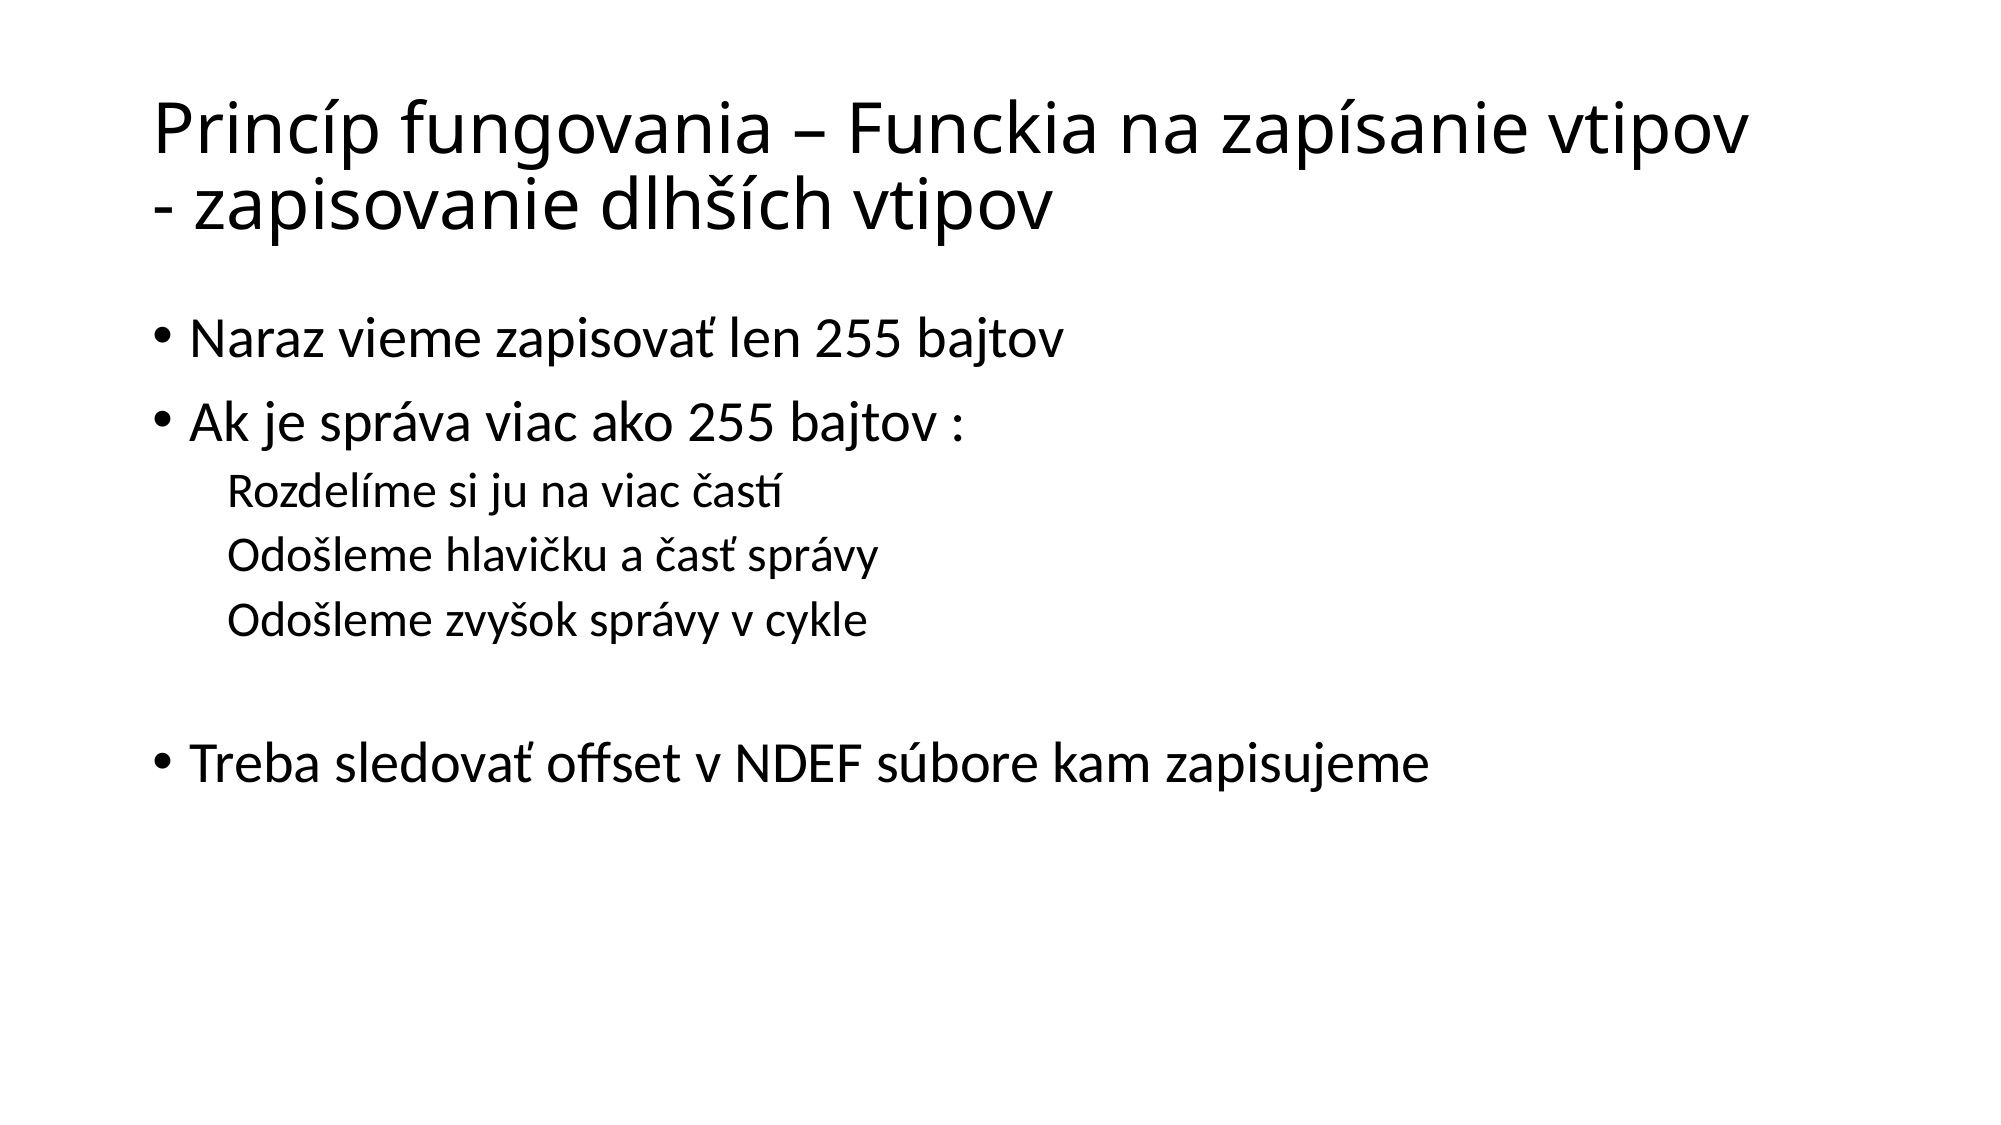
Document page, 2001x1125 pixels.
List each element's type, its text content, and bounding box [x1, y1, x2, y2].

list Naraz vieme zapisovať len 255 bajtov Ak je správa viac ako 255 bajtov : Rozdelíme si ju na viac častí Odošleme hlavičku a časť správy Odošleme zvyšok správy v cykle Treba sledovať offset v NDEF súbore kam zapisujeme [137, 299, 1863, 1014]
title Princíp fungovania – Funckia na zapísanie vtipov - zapisovanie dlhších vtipov [137, 59, 1863, 278]
